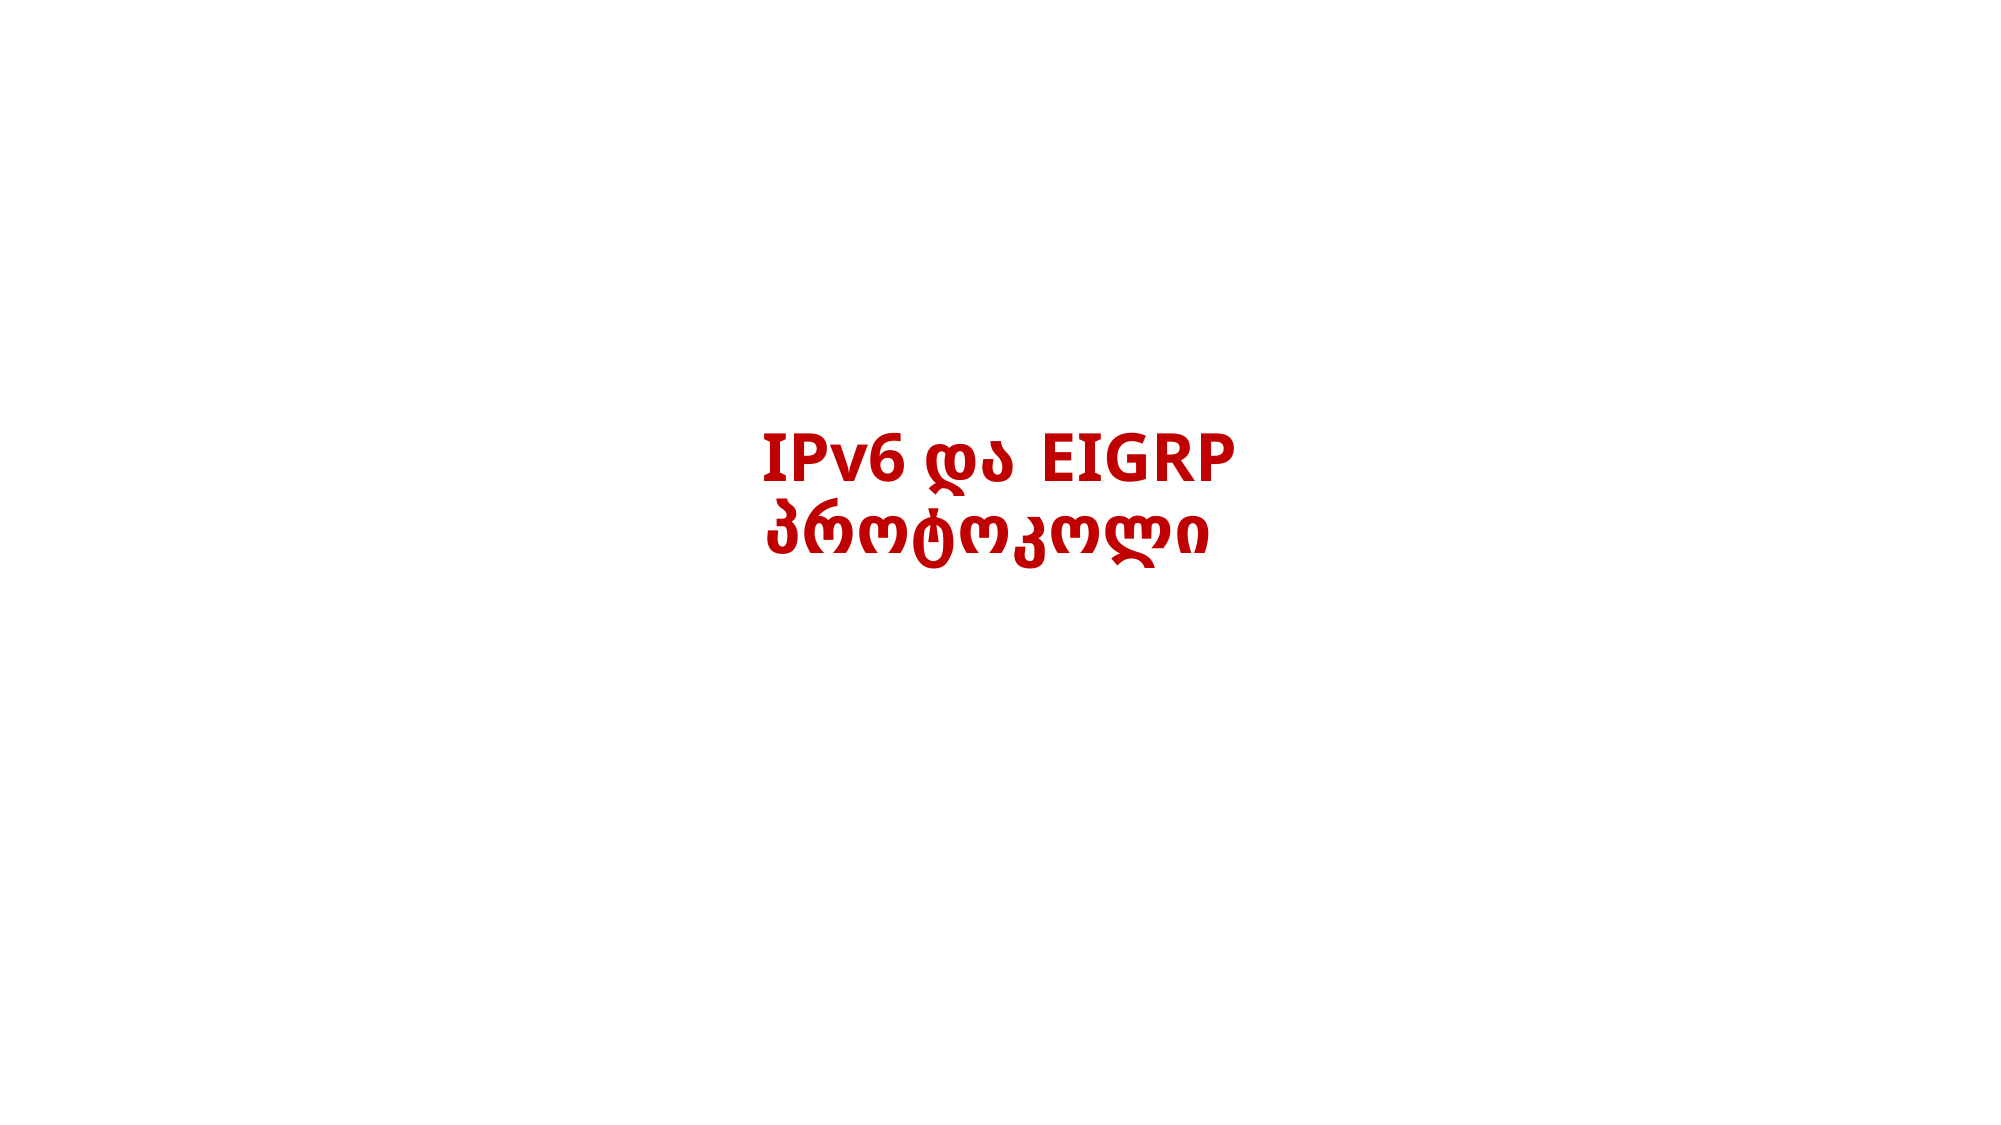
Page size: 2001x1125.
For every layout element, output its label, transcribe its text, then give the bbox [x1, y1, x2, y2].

title IPv6 და EIGRP პროტოკოლი [249, 184, 1750, 576]
